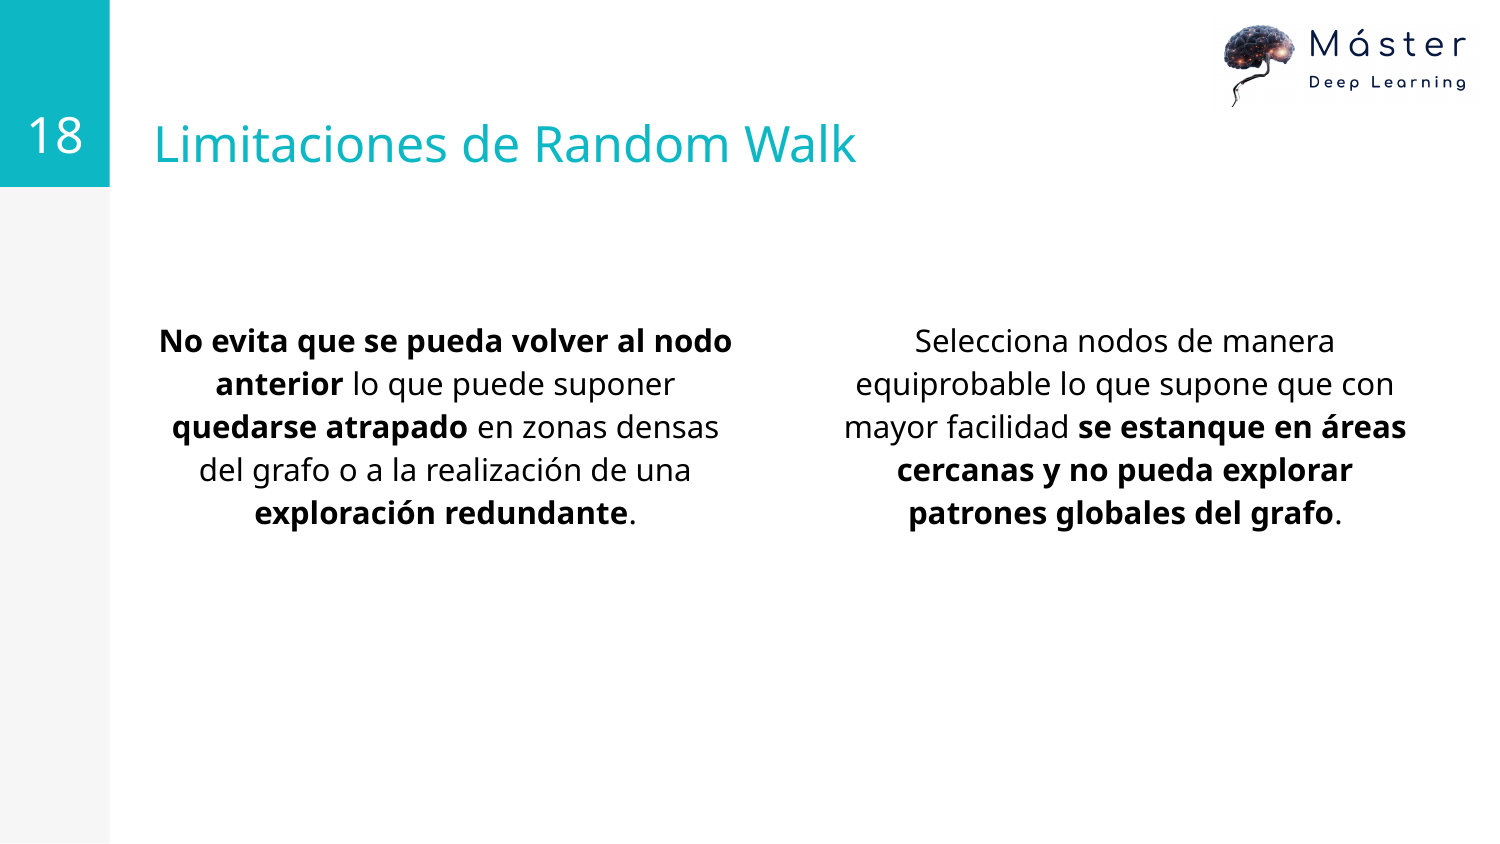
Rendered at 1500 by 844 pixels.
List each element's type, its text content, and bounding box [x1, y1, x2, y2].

text_box Selecciona nodos de manera equiprobable lo que supone que con mayor facilidad se estanque en áreas cercanas y no pueda explorar patrones globales del grafo. [811, 300, 1440, 546]
text_box No evita que se pueda volver al nodo anterior lo que puede suponer quedarse atrapado en zonas densas del grafo o a la realización de una exploración redundante. [138, 300, 753, 546]
slide_number ‹#› [0, 0, 110, 187]
title Limitaciones de Random Walk [138, 0, 1026, 188]
picture [1211, 11, 1483, 111]
